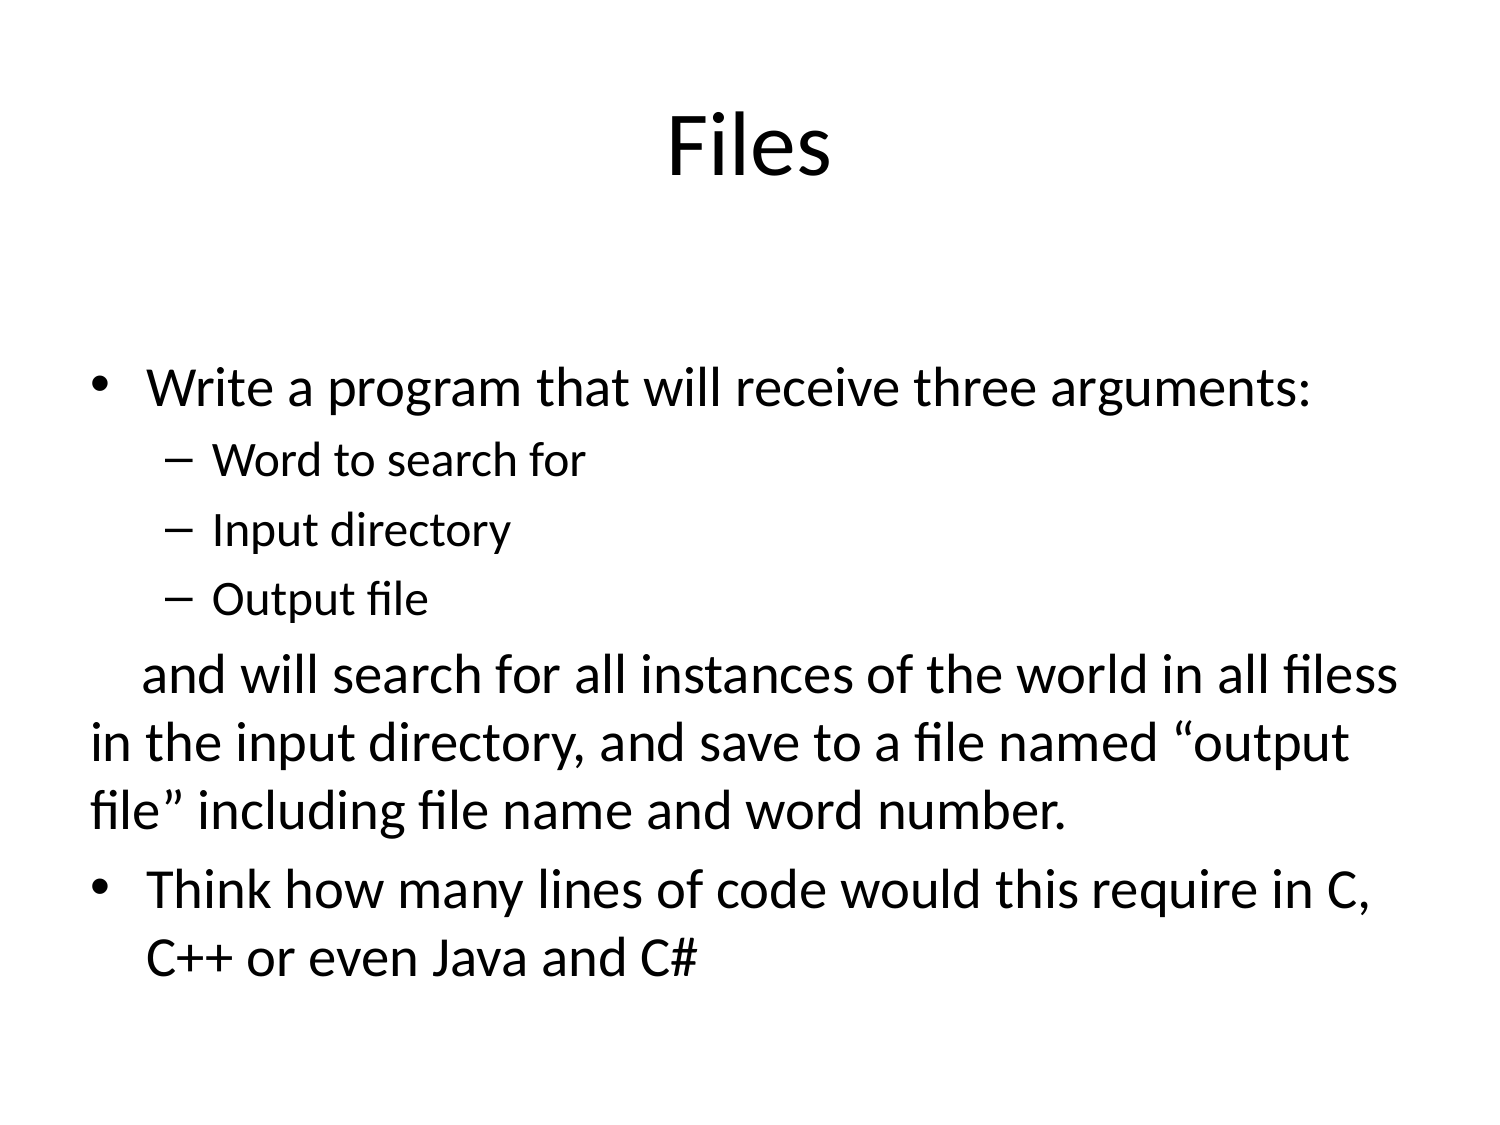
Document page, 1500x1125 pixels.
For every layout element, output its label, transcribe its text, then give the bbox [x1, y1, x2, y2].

title Files [75, 45, 1425, 233]
list Write a program that will receive three arguments: Word to search for Input directory Output file and will search for all instances of the world in all filess in the input directory, and save to a file named “output file” including file name and word number. Think how many lines of code would this require in C, C++ or even Java and C# [75, 262, 1425, 1005]
